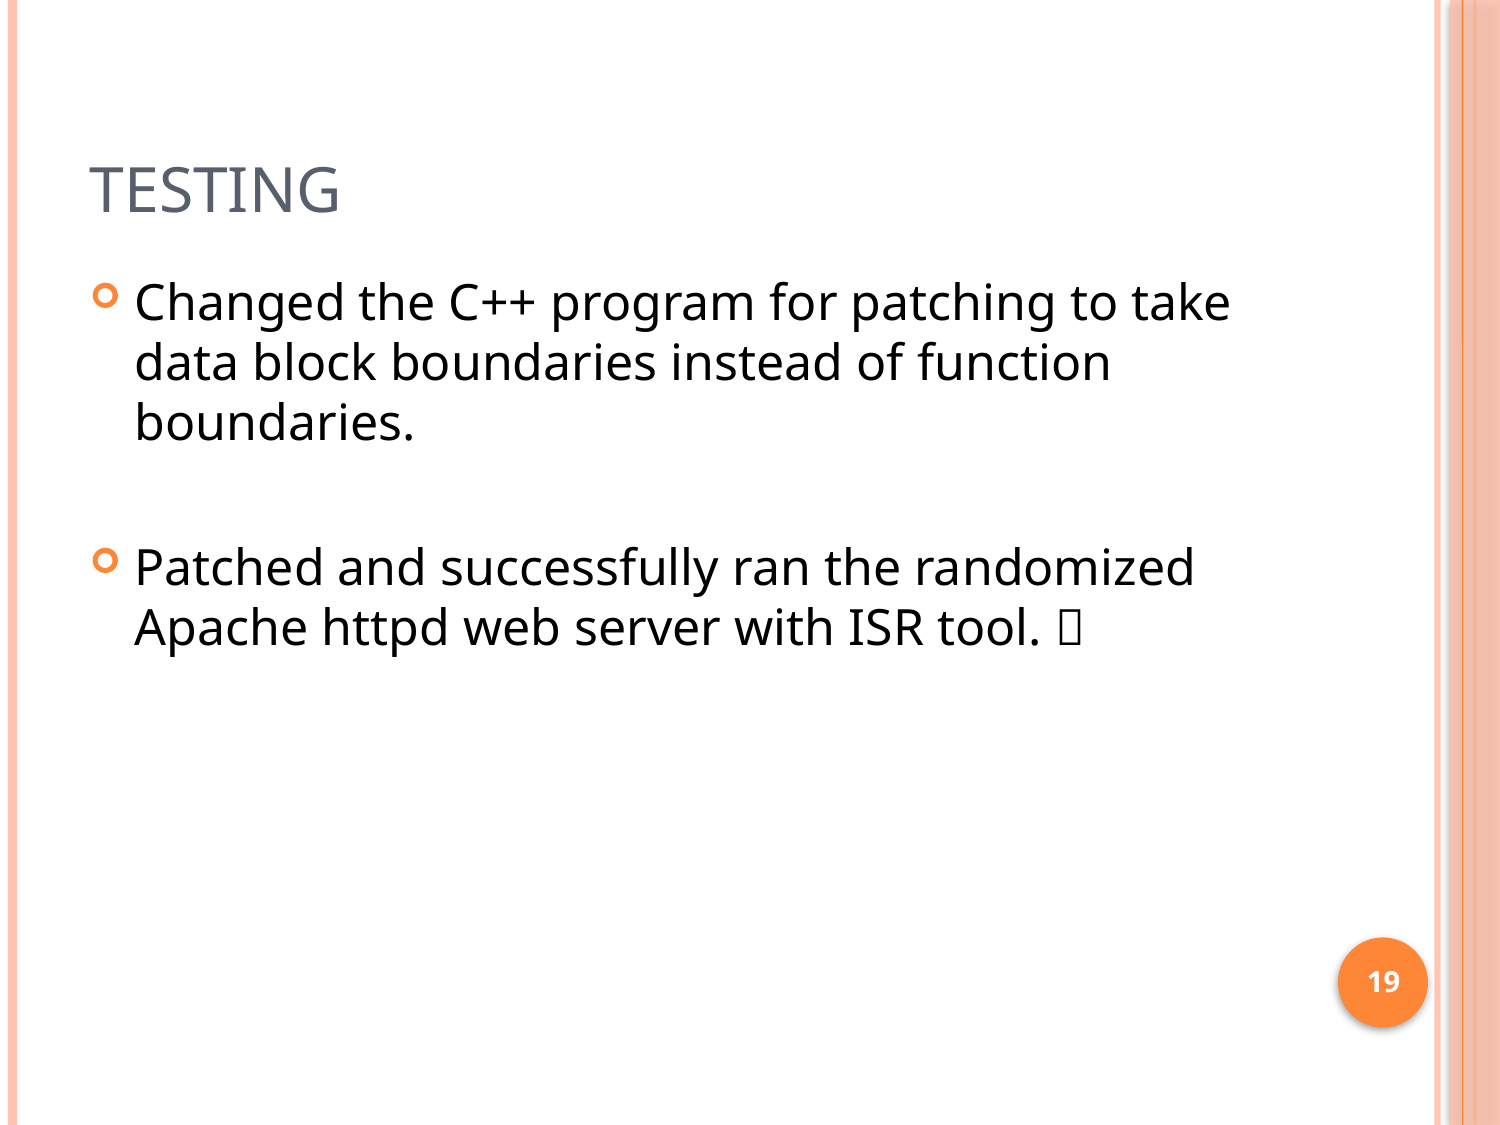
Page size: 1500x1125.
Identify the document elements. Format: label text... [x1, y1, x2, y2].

list Changed the C++ program for patching to take data block boundaries instead of function boundaries. Patched and successfully ran the randomized Apache httpd web server with ISR tool.  [75, 262, 1300, 1062]
title Testing [75, 45, 1300, 233]
slide_number 19 [1333, 940, 1434, 1027]
